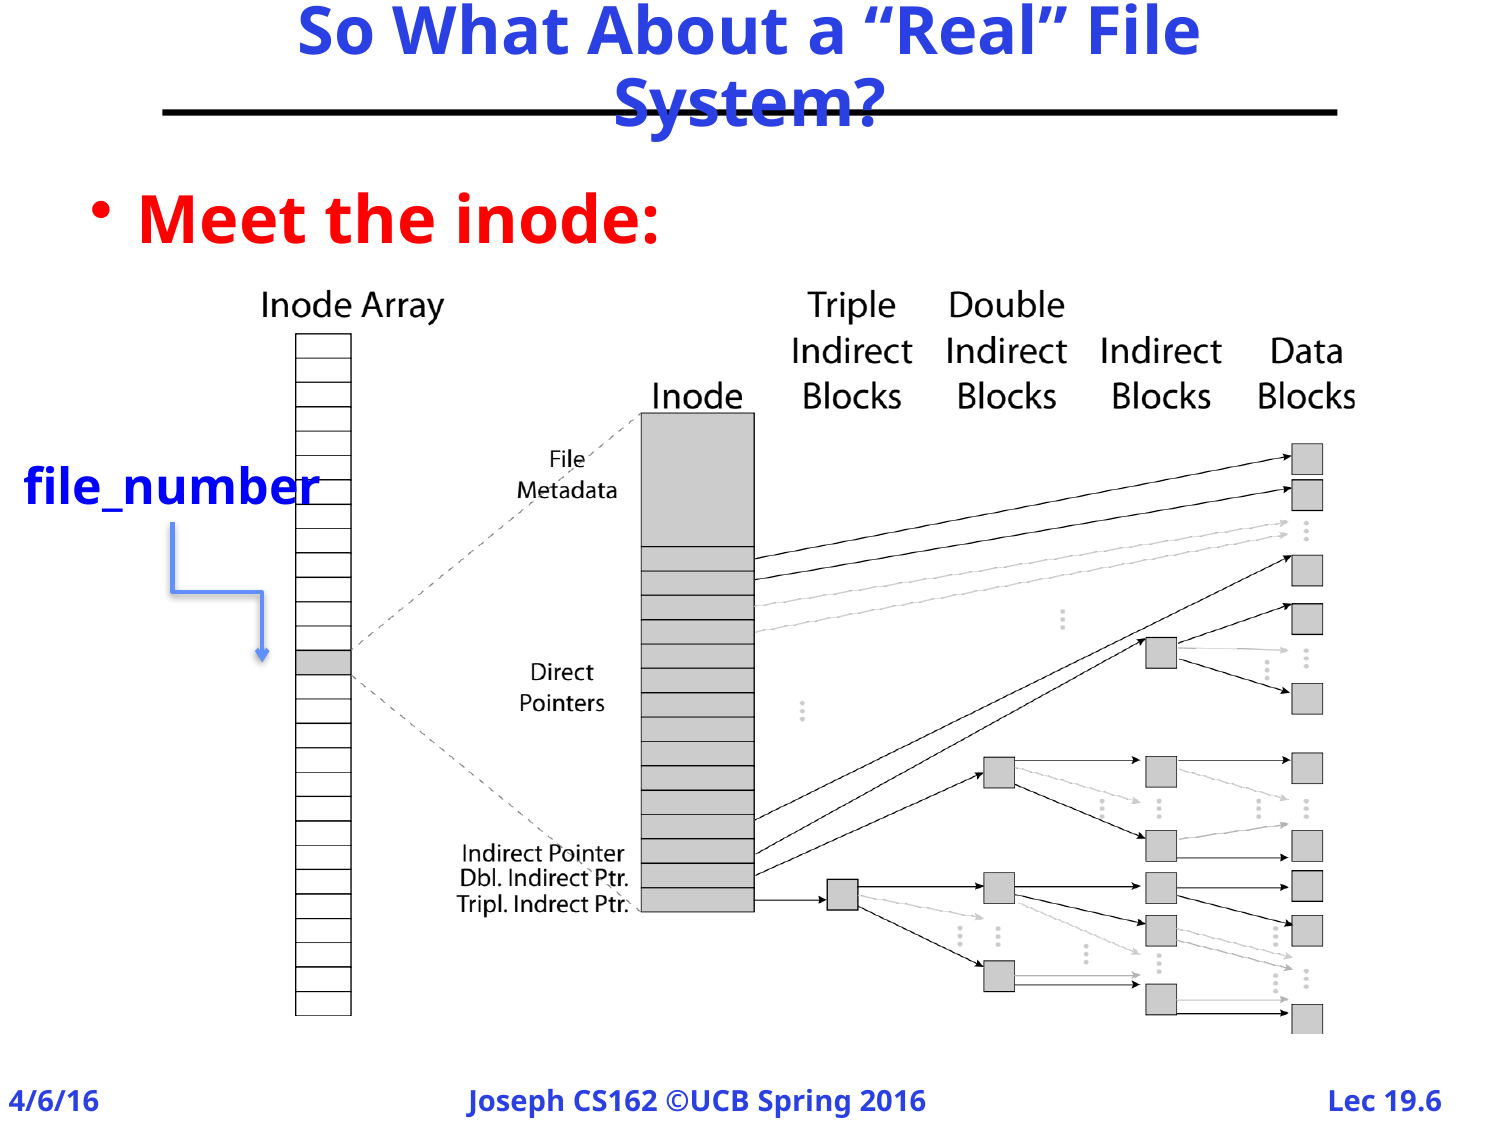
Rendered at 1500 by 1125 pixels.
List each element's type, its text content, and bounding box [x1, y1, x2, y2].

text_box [37, 447, 308, 663]
title So What About a “Real” File System? [162, 24, 1338, 113]
picture [127, 285, 1488, 1034]
list Meet the inode: [75, 178, 1425, 305]
